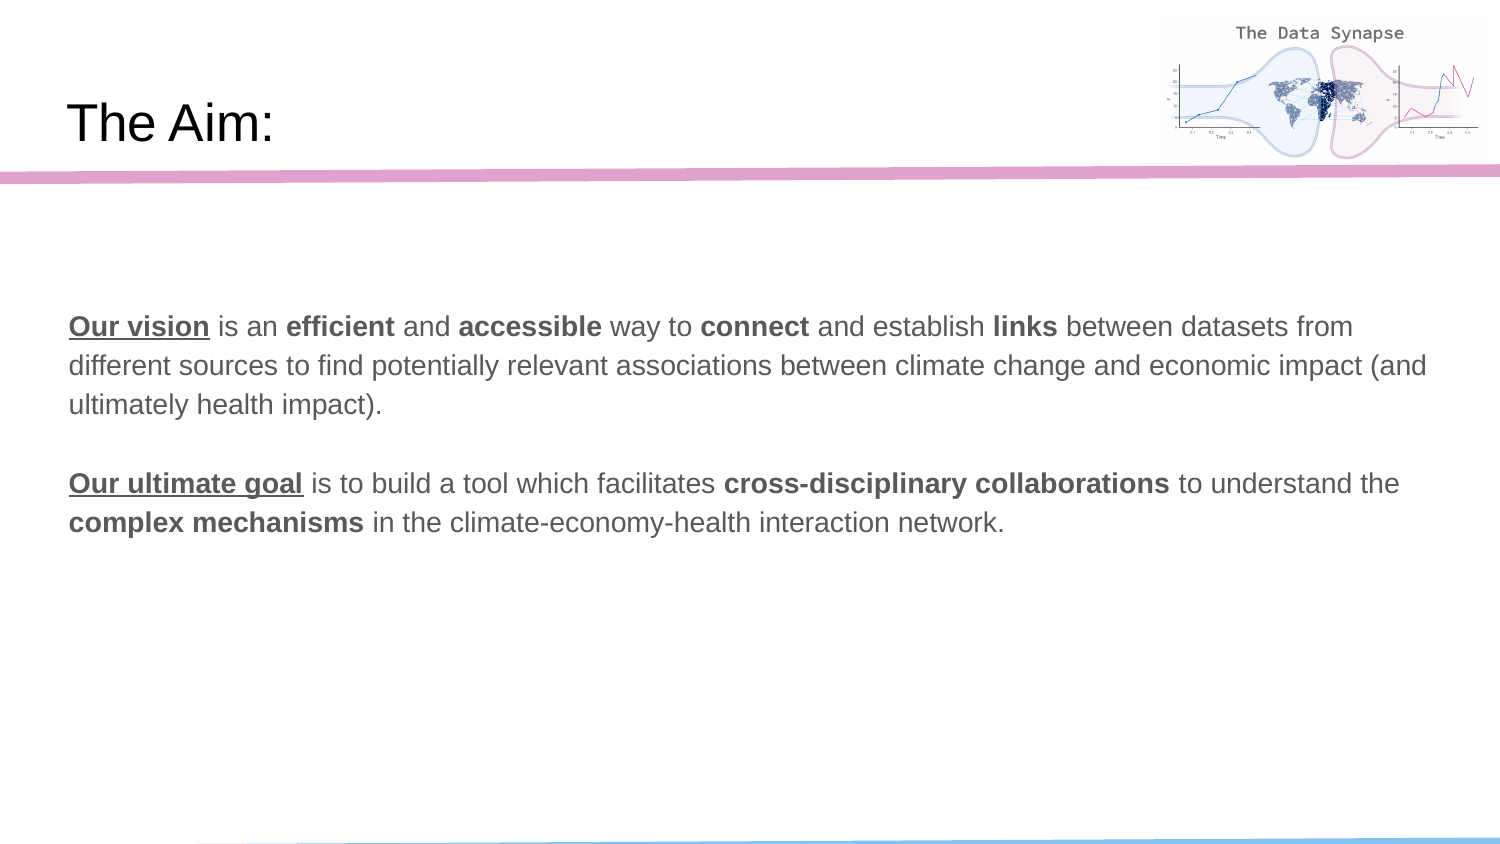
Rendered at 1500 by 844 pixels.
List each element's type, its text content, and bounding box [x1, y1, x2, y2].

title Our vision is an efficient and accessible way to connect and establish links between datasets from different sources to find potentially relevant associations between climate change and economic impact (and ultimately health impact). Our ultimate goal is to build a tool which facilitates cross-disciplinary collaborations to understand the complex mechanisms in the climate-economy-health interaction network. [53, 288, 1452, 556]
title The Aim: [51, 72, 1152, 167]
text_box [0, 170, 1500, 179]
picture [1157, 14, 1489, 167]
